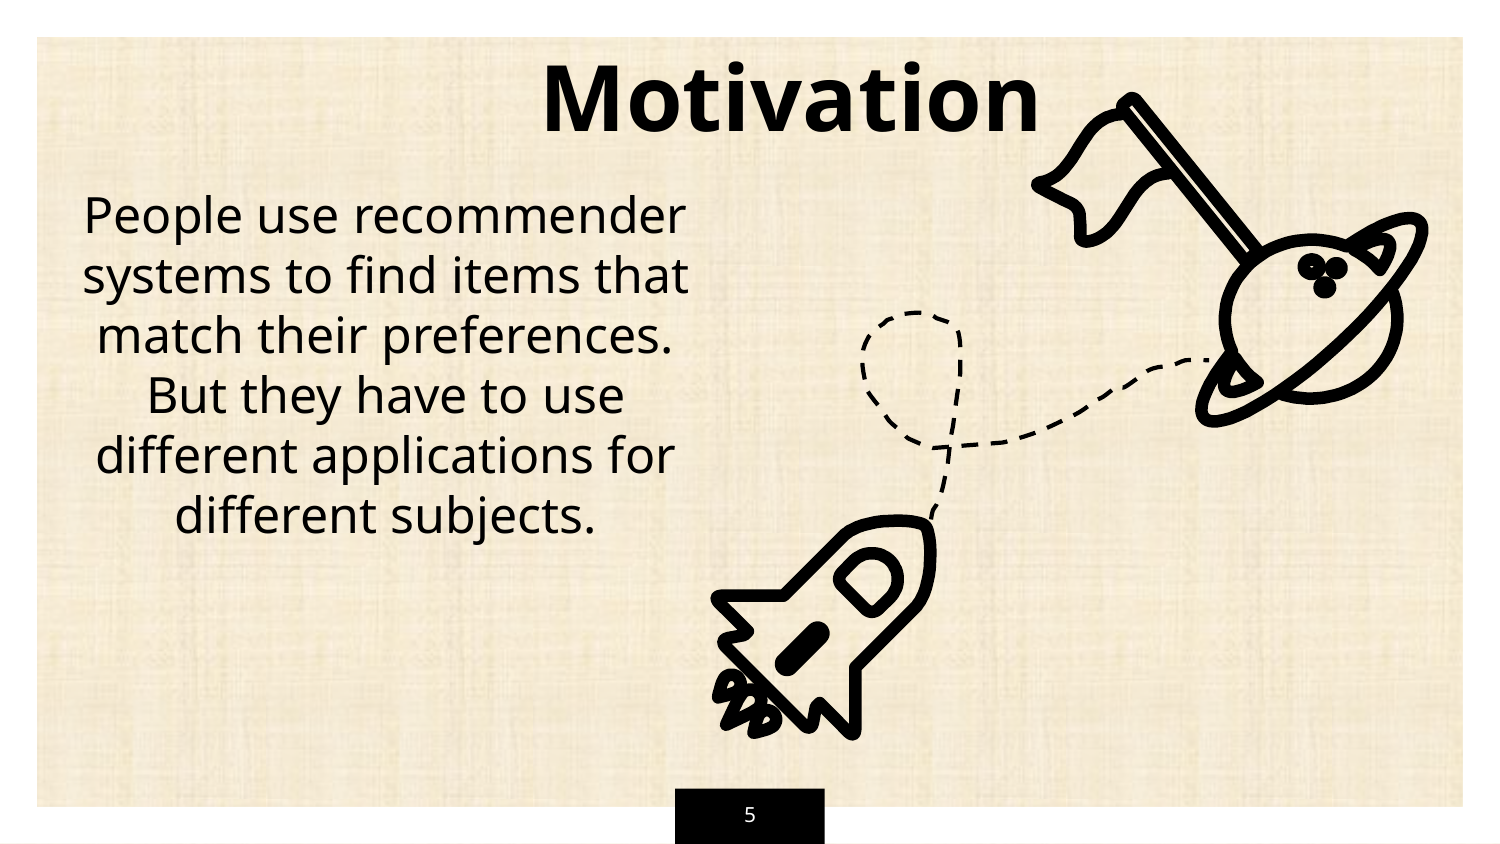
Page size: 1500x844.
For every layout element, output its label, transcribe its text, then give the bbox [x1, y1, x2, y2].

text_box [1079, 113, 1210, 315]
text_box Motivation [524, 0, 1451, 191]
text_box People use recommender systems to find items that match their preferences. But they have to use different applications for different subjects. [49, 175, 723, 731]
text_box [716, 520, 931, 735]
text_box [860, 310, 1196, 520]
slide_number 5 [675, 788, 825, 844]
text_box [1201, 217, 1423, 422]
